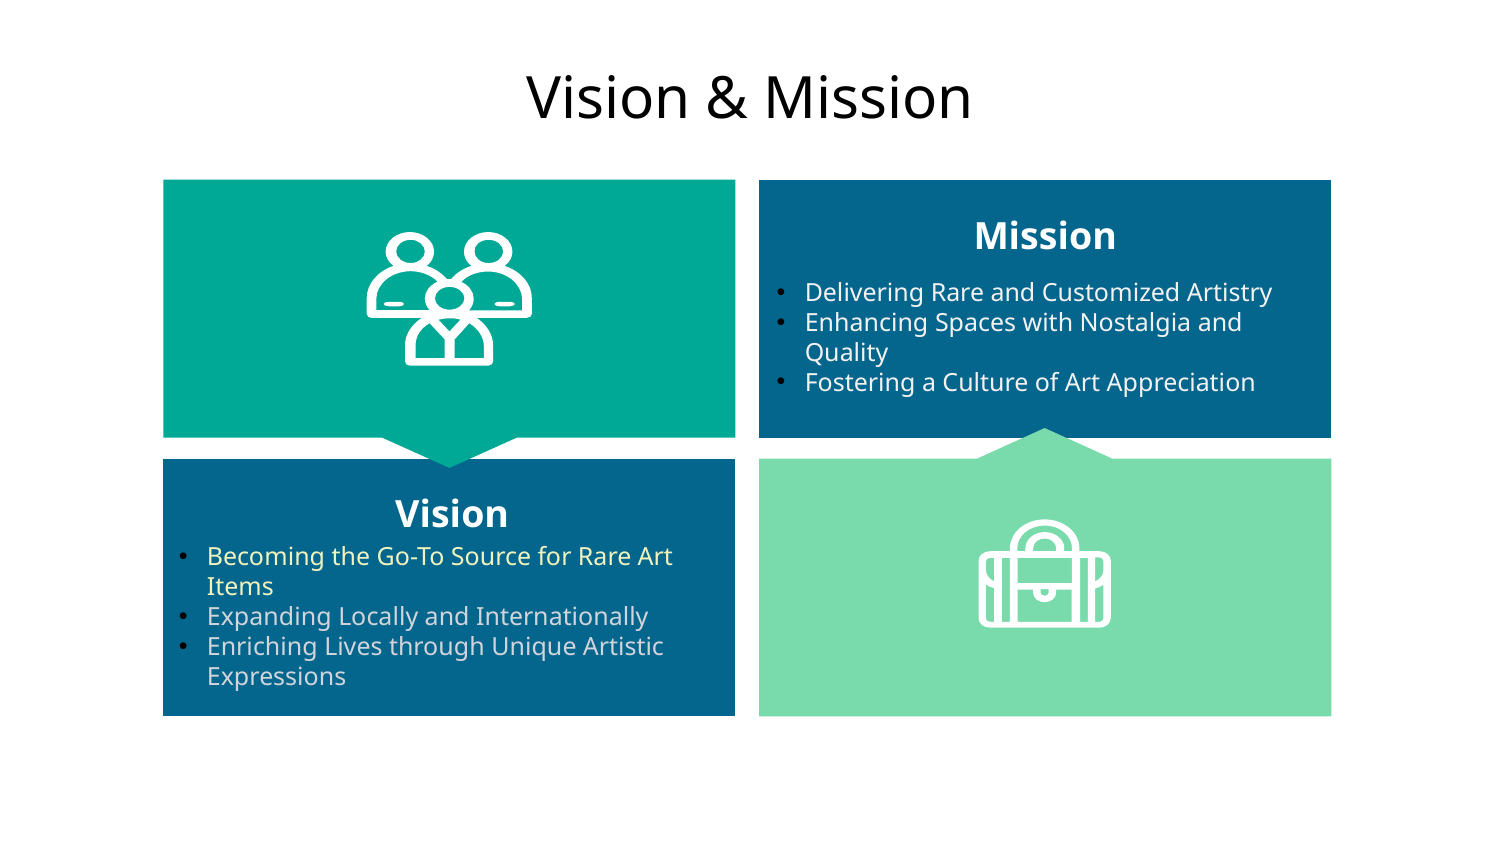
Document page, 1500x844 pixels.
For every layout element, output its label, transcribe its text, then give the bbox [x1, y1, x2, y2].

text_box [163, 179, 737, 717]
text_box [758, 179, 1332, 717]
title Vision & Mission [75, 67, 1425, 123]
